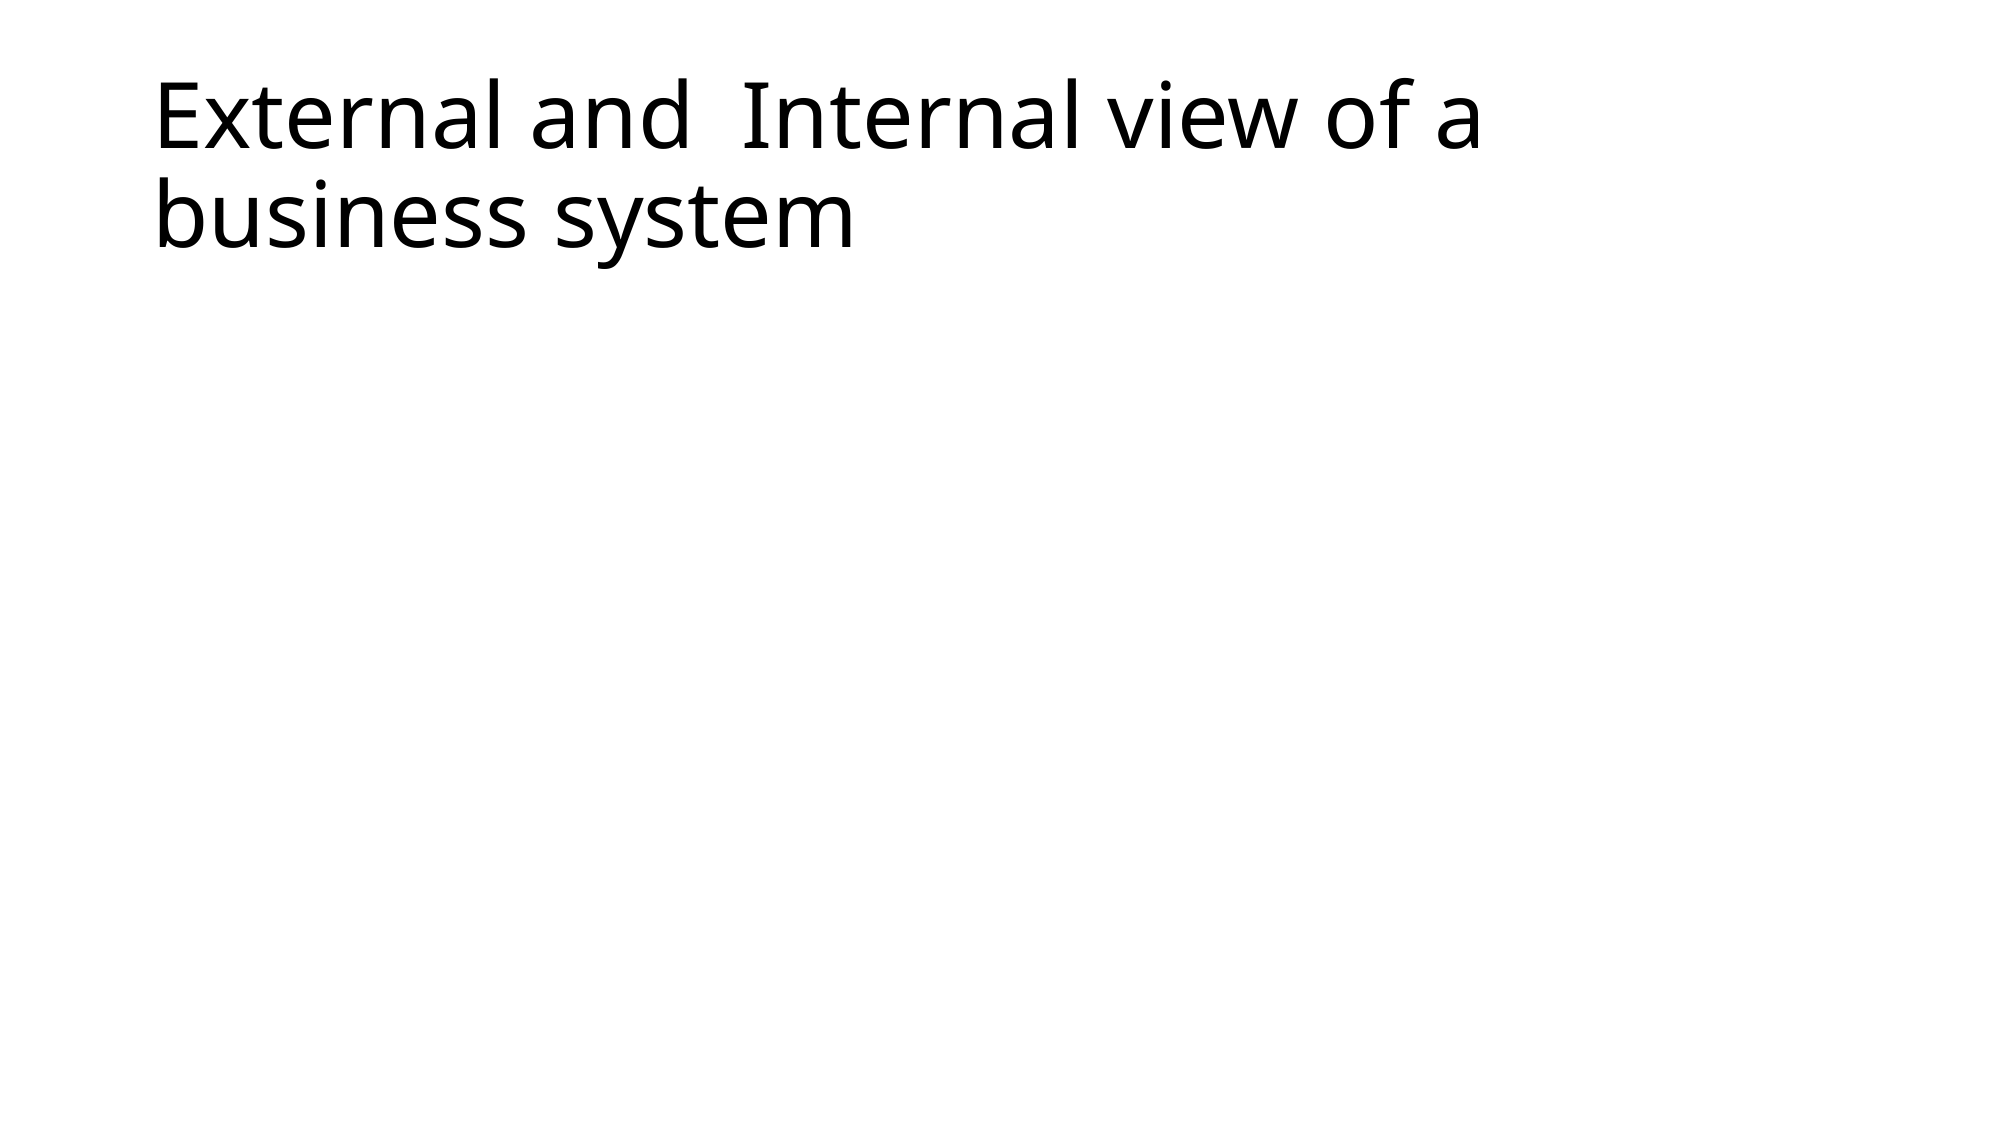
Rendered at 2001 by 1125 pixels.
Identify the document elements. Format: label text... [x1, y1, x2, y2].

title External and Internal view of a business system [137, 59, 1863, 278]
